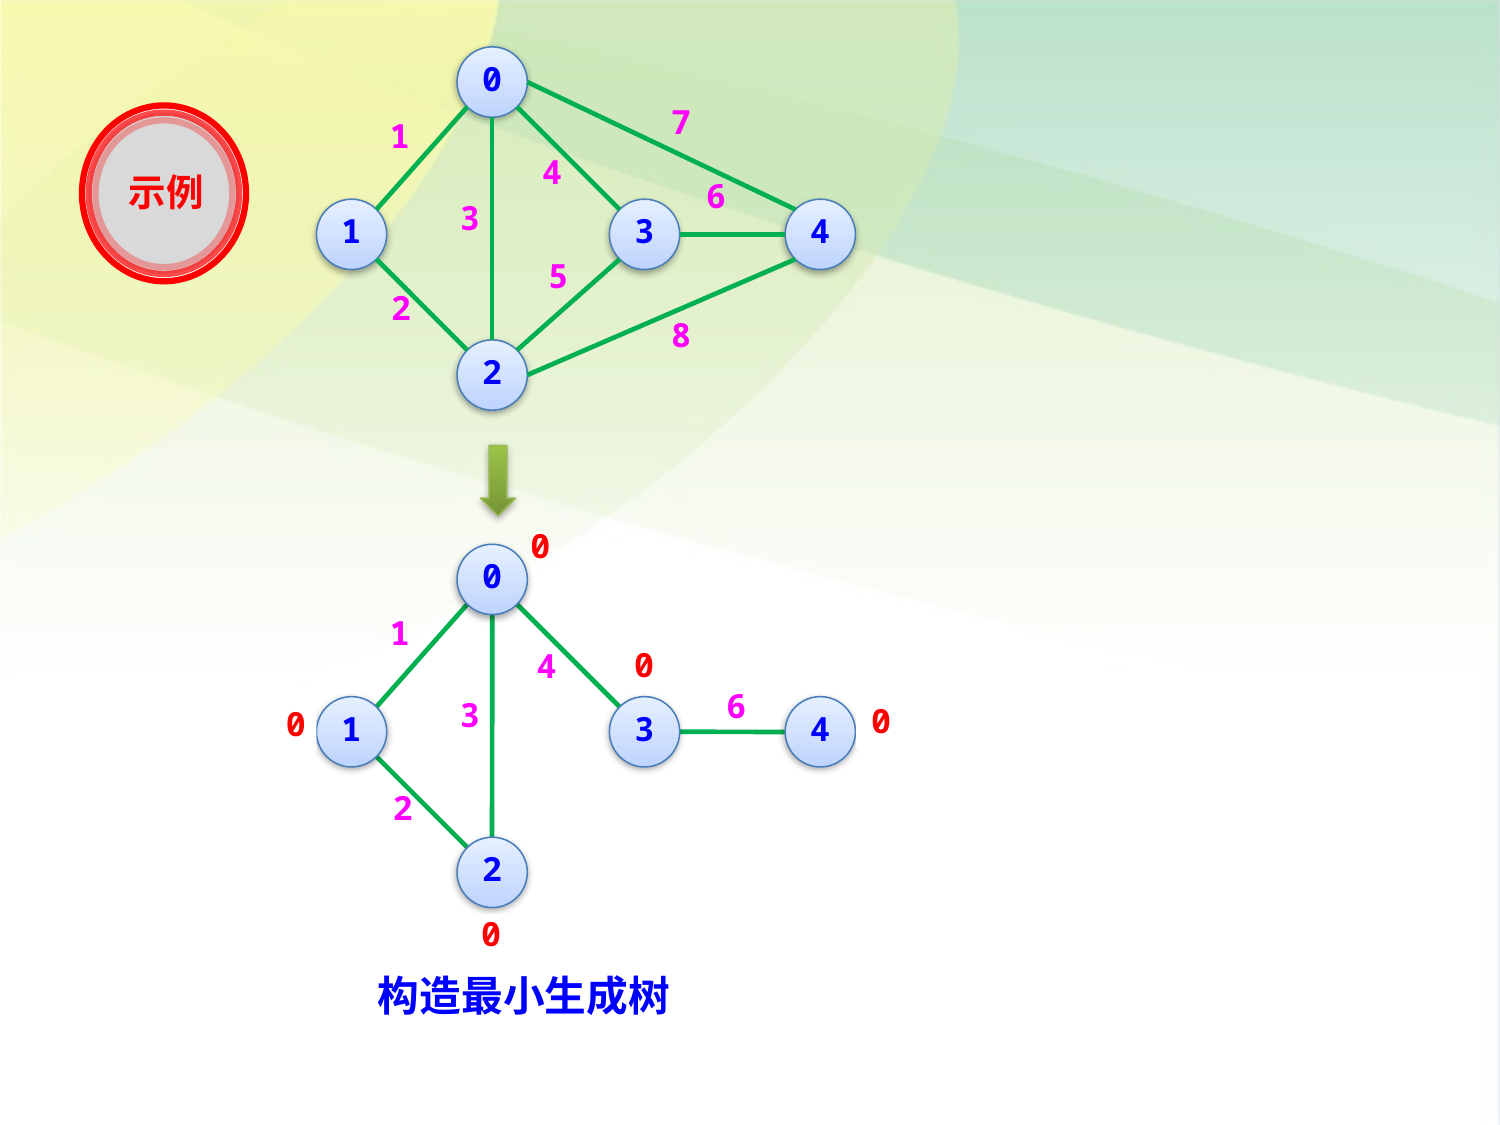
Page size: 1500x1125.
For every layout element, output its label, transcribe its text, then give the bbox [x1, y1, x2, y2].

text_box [269, 525, 914, 963]
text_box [81, 105, 247, 282]
text_box 构造最小生成树 [363, 972, 718, 1028]
text_box [479, 444, 517, 517]
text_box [316, 46, 856, 411]
